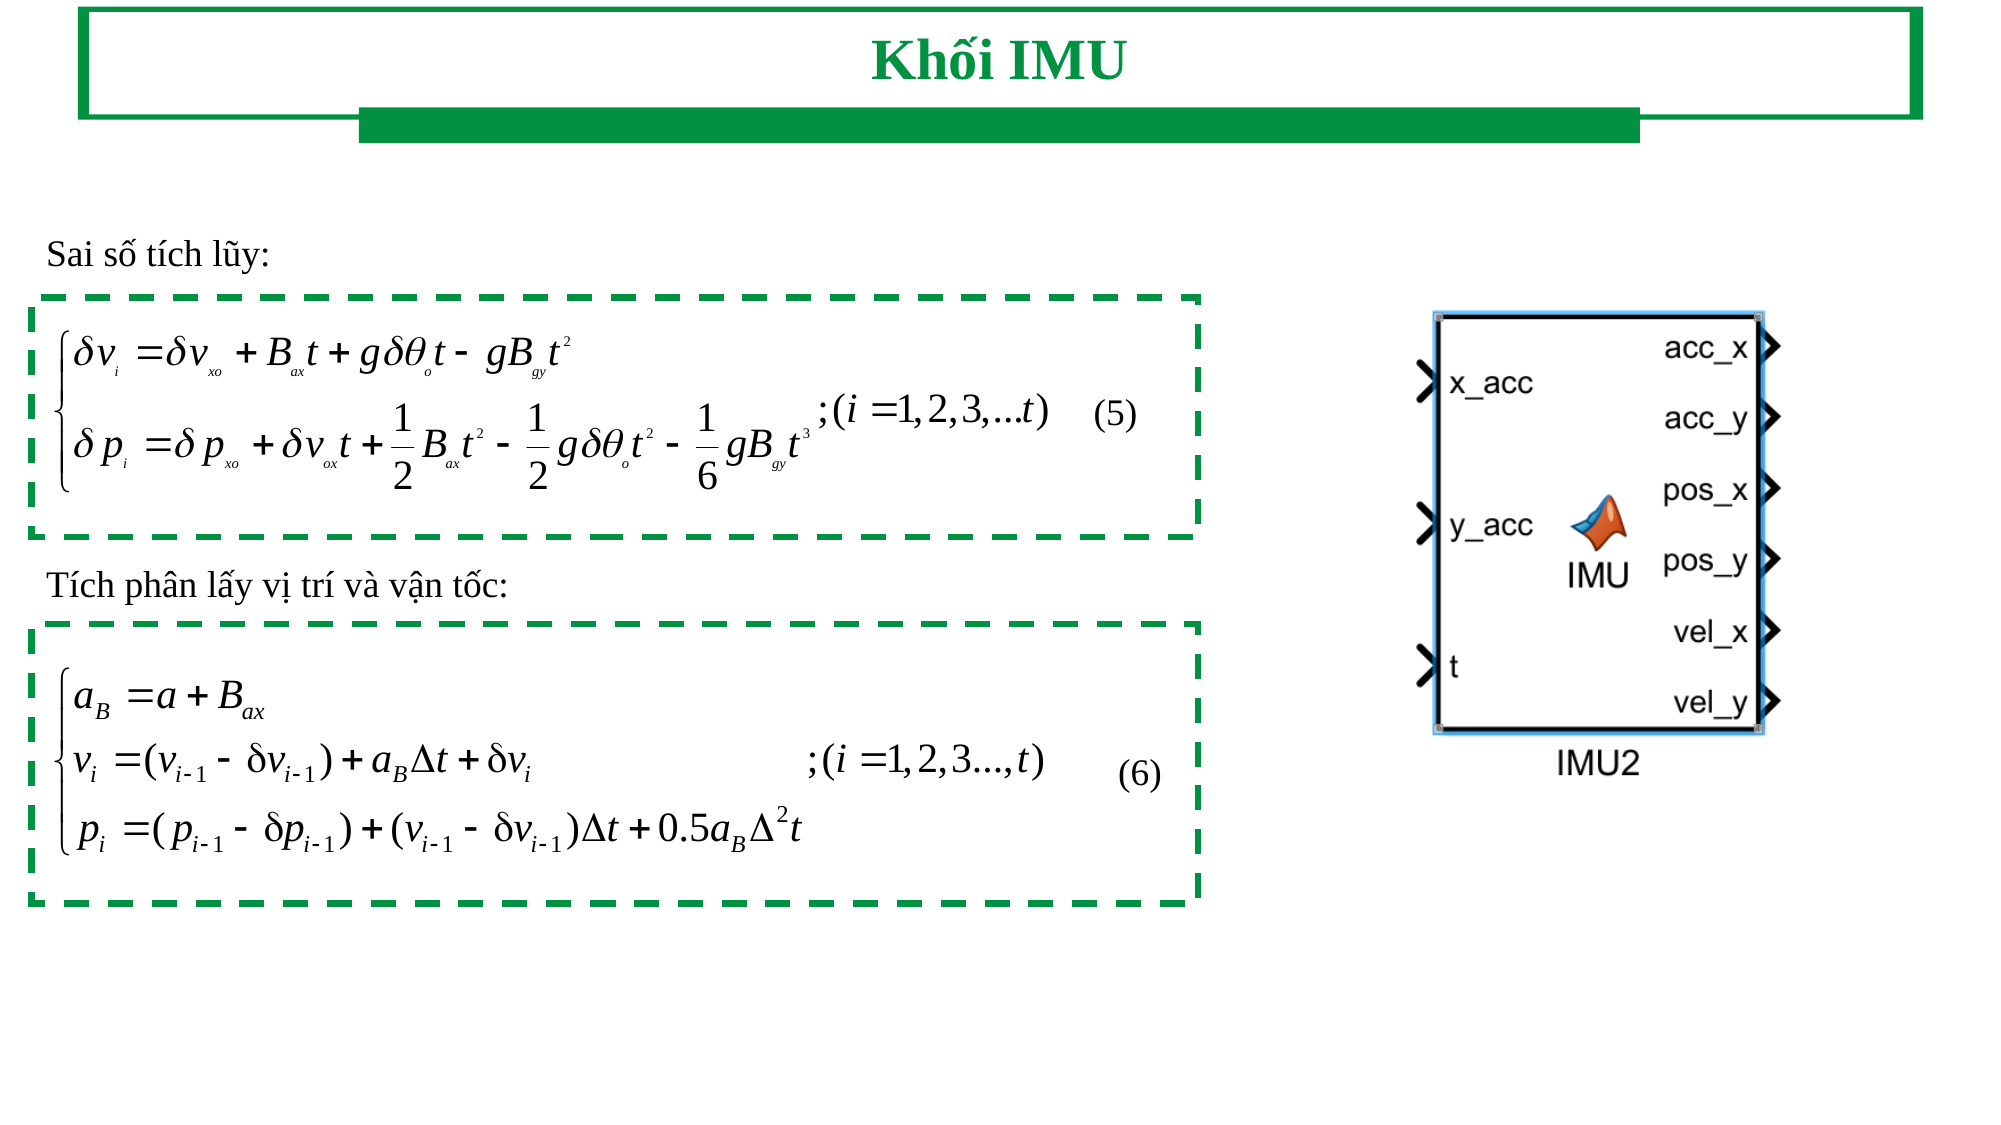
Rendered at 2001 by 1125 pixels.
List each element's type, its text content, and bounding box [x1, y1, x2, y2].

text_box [48, 661, 1049, 862]
text_box (6) [1103, 727, 1199, 801]
text_box Sai số tích lũy: [31, 221, 668, 282]
title Khối IMU [90, 14, 1910, 107]
picture [1332, 259, 1854, 815]
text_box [48, 326, 1055, 498]
text_box Tích phân lấy vị trí và vận tốc: [31, 552, 668, 613]
text_box [31, 623, 1199, 905]
text_box [31, 296, 1199, 538]
text_box (5) [1078, 366, 1174, 440]
